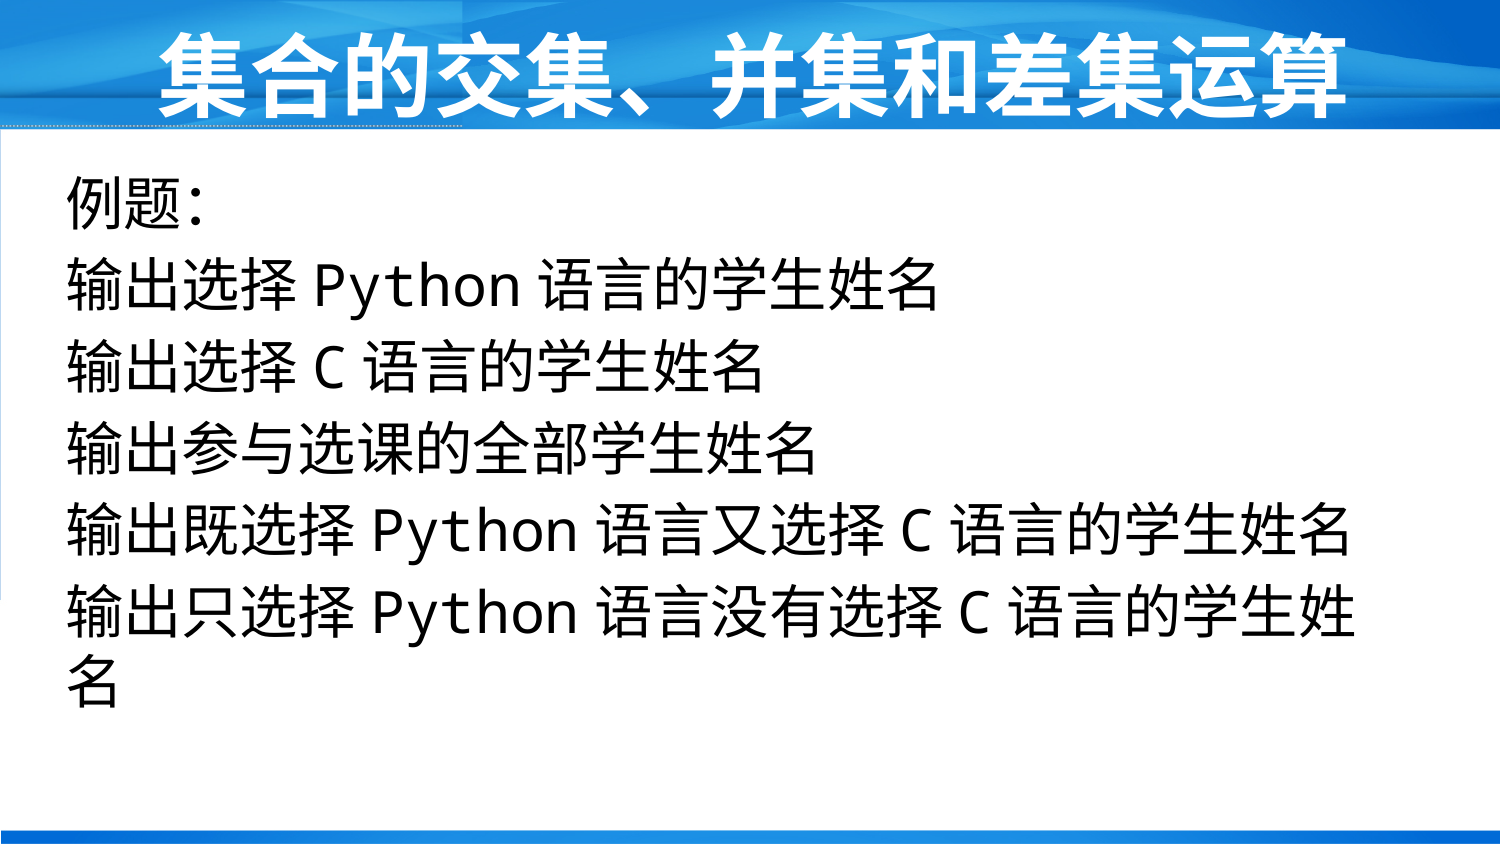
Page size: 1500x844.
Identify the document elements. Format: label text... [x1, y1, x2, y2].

picture [0, 0, 1500, 844]
title 集合的交集、并集和差集运算 [79, 3, 1430, 144]
list 例题： 输出选择Python语言的学生姓名 输出选择C语言的学生姓名 输出参与选课的全部学生姓名 输出既选择Python语言又选择C语言的学生姓名 输出只选择Python语言没有选择C语言的学生姓名 [50, 159, 1424, 772]
